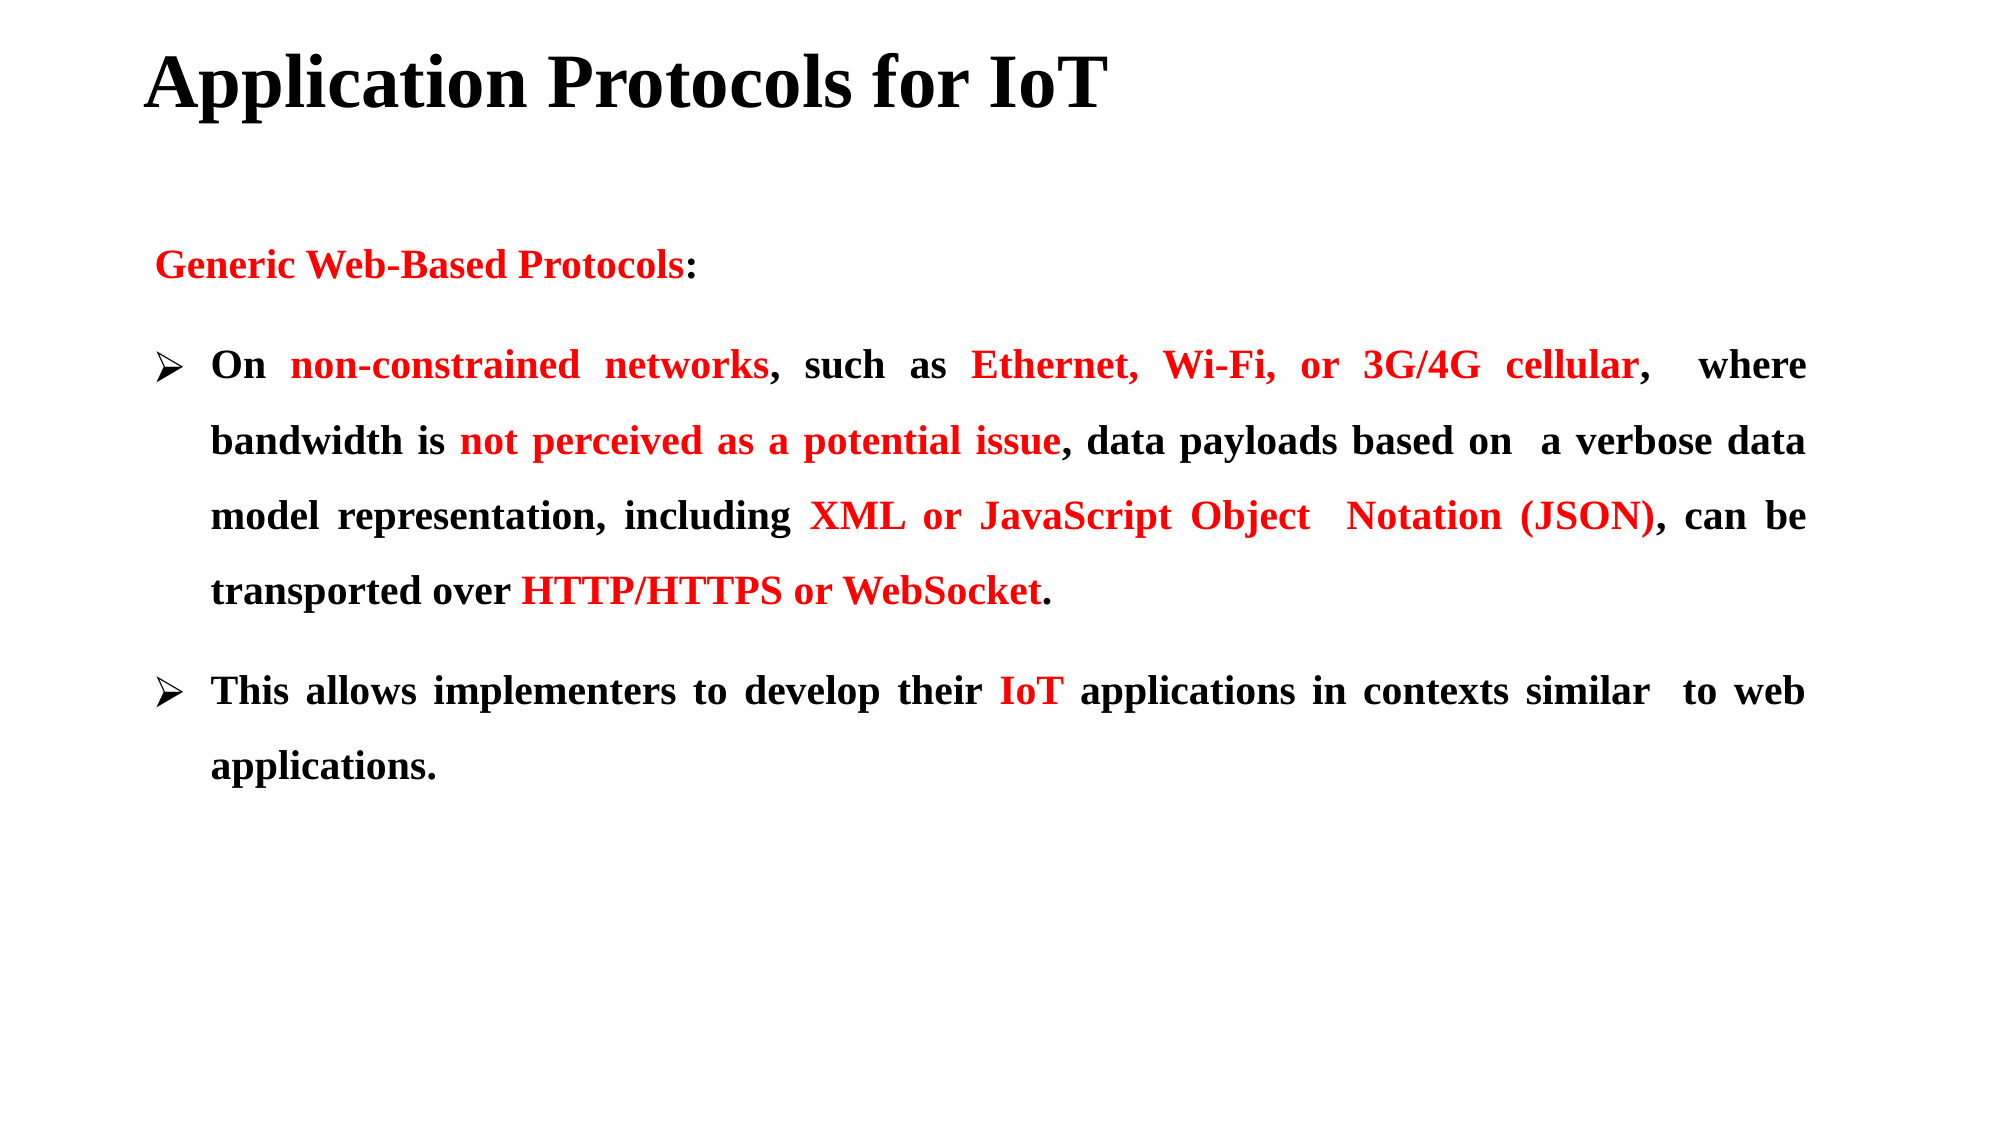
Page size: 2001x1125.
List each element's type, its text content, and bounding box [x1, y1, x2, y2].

title Application Protocols for IoT [126, 22, 1852, 131]
list Generic Web-Based Protocols: On non-constrained networks, such as Ethernet, Wi-Fi, or 3G/4G cellular, where bandwidth is not perceived as a potential issue, data payloads based on a verbose data model representation, including XML or JavaScript Object Notation (JSON), can be transported over HTTP/HTTPS or WebSocket. This allows implementers to develop their IoT applications in contexts similar to web applications. [137, 154, 1823, 1079]
